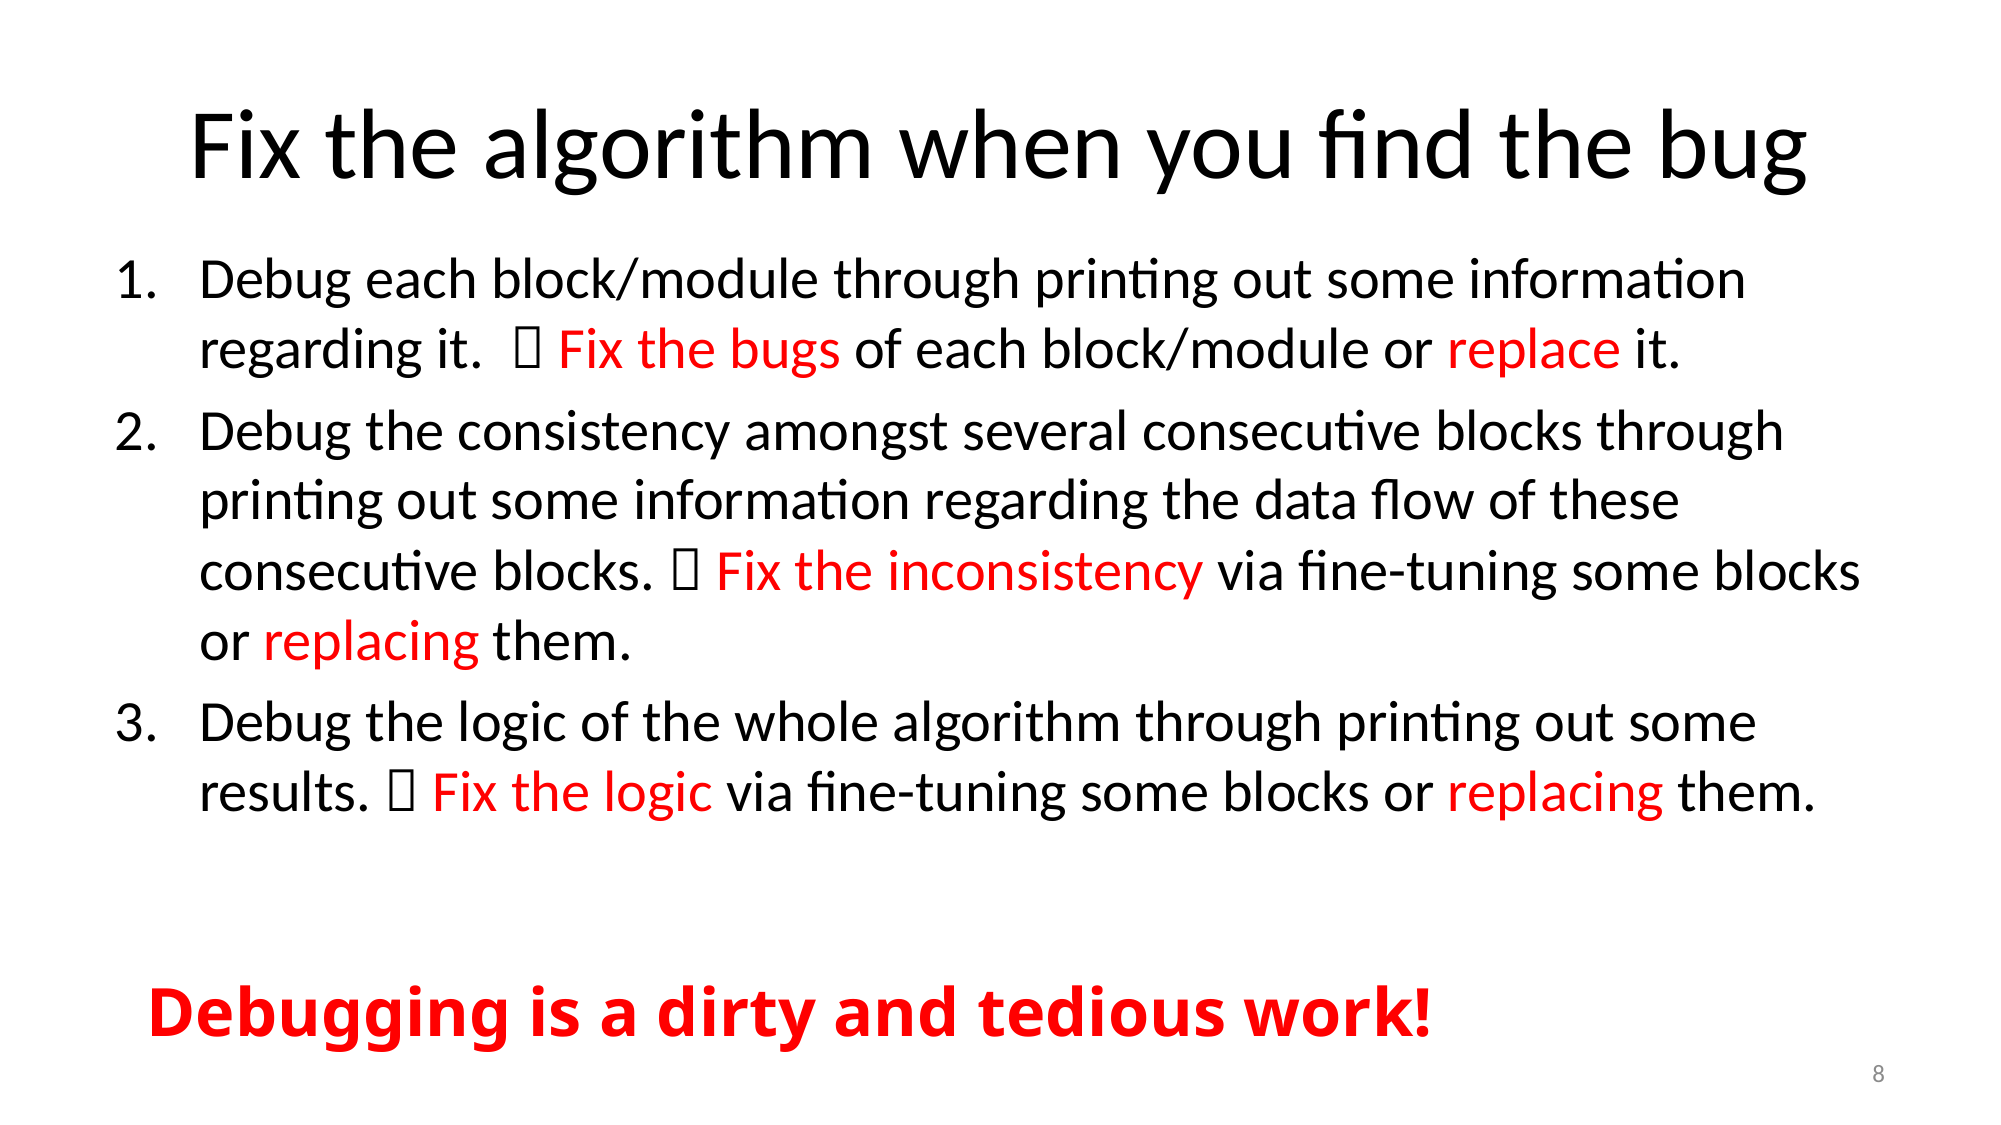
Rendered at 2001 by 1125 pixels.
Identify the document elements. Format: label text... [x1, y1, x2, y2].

slide_number 8 [1433, 1042, 1900, 1103]
text_box Debugging is a dirty and tedious work! [131, 962, 1522, 1058]
list Debug each block/module through printing out some information regarding it.  Fix the bugs of each block/module or replace it. Debug the consistency amongst several consecutive blocks through printing out some information regarding the data flow of these consecutive blocks.  Fix the inconsistency via fine-tuning some blocks or replacing them. Debug the logic of the whole algorithm through printing out some results.  Fix the logic via fine-tuning some blocks or replacing them. [99, 232, 1922, 908]
title Fix the algorithm when you find the bug [99, 44, 1901, 232]
